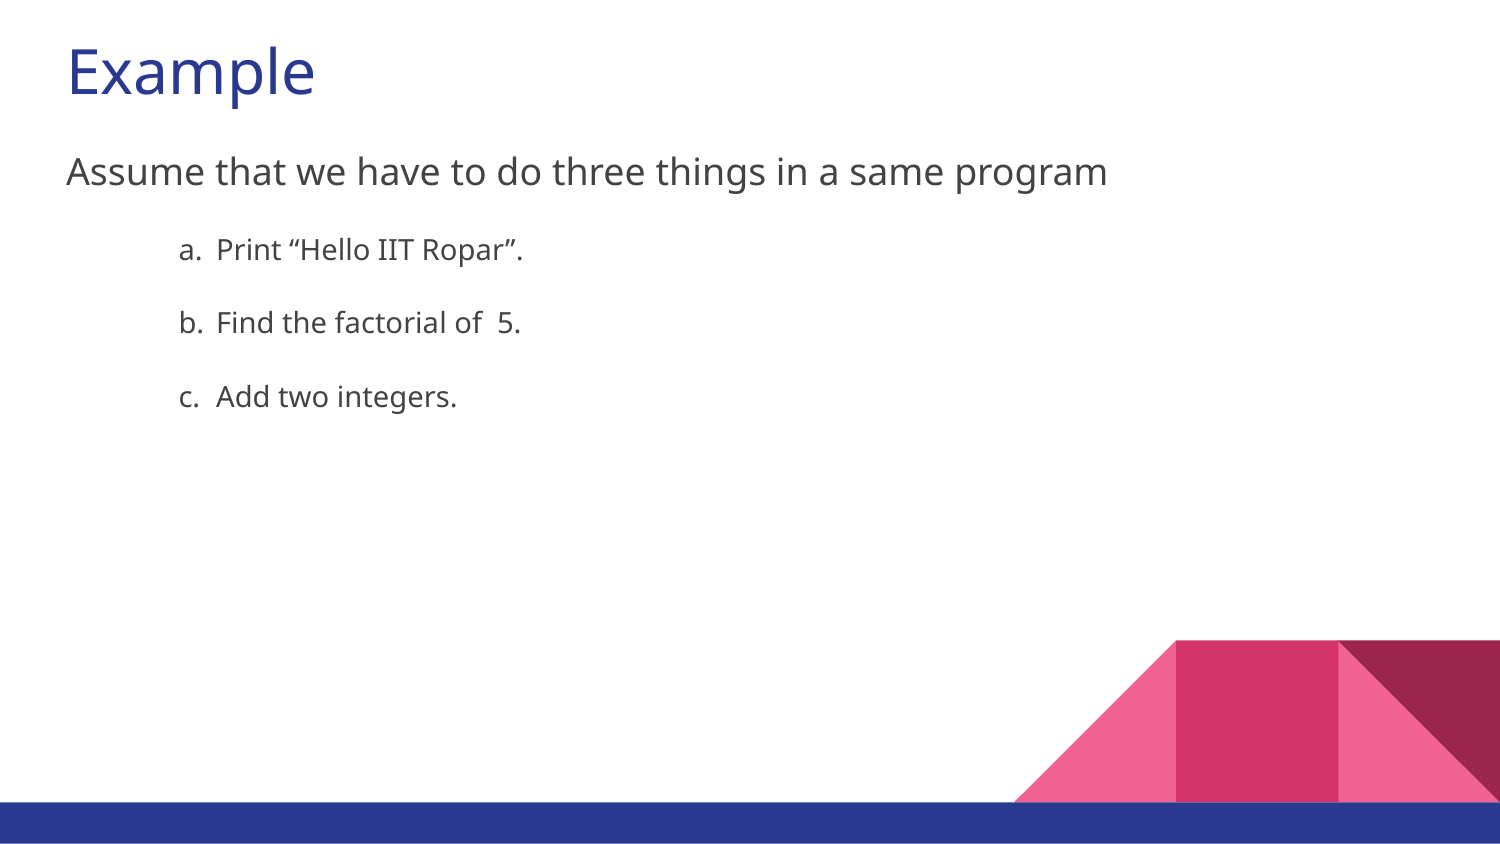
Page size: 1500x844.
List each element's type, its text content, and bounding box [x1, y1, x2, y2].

list Assume that we have to do three things in a same program Print “Hello IIT Ropar”. Find the factorial of 5. Add two integers. [51, 126, 1449, 750]
title Example [51, 16, 1449, 117]
